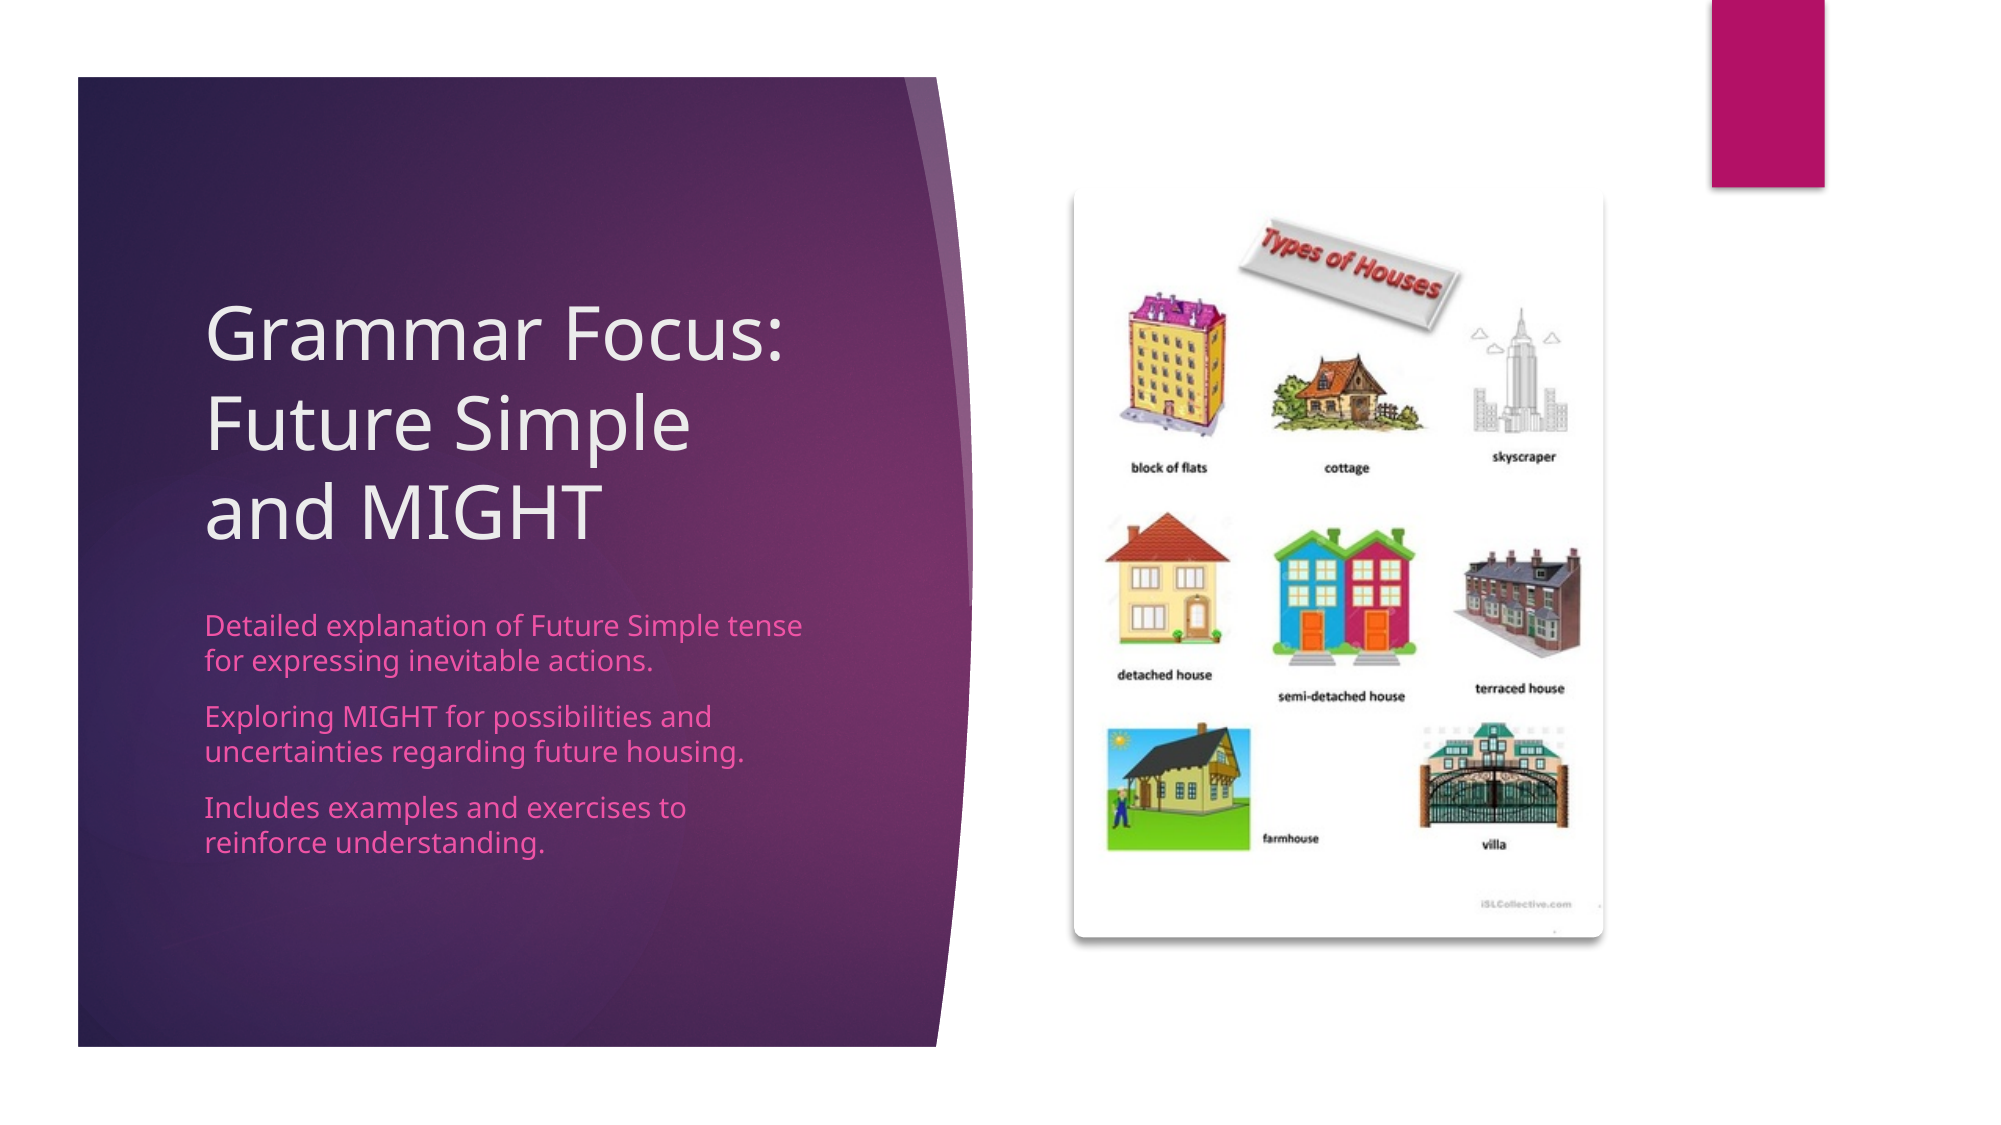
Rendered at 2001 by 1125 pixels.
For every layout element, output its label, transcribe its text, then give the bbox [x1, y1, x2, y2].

picture [1073, 187, 1604, 938]
list Detailed explanation of Future Simple tense for expressing inevitable actions. Exploring MIGHT for possibilities and uncertainties regarding future housing. Includes examples and exercises to reinforce understanding. [189, 600, 823, 825]
title Grammar Focus: Future Simple and MIGHT [189, 277, 824, 563]
